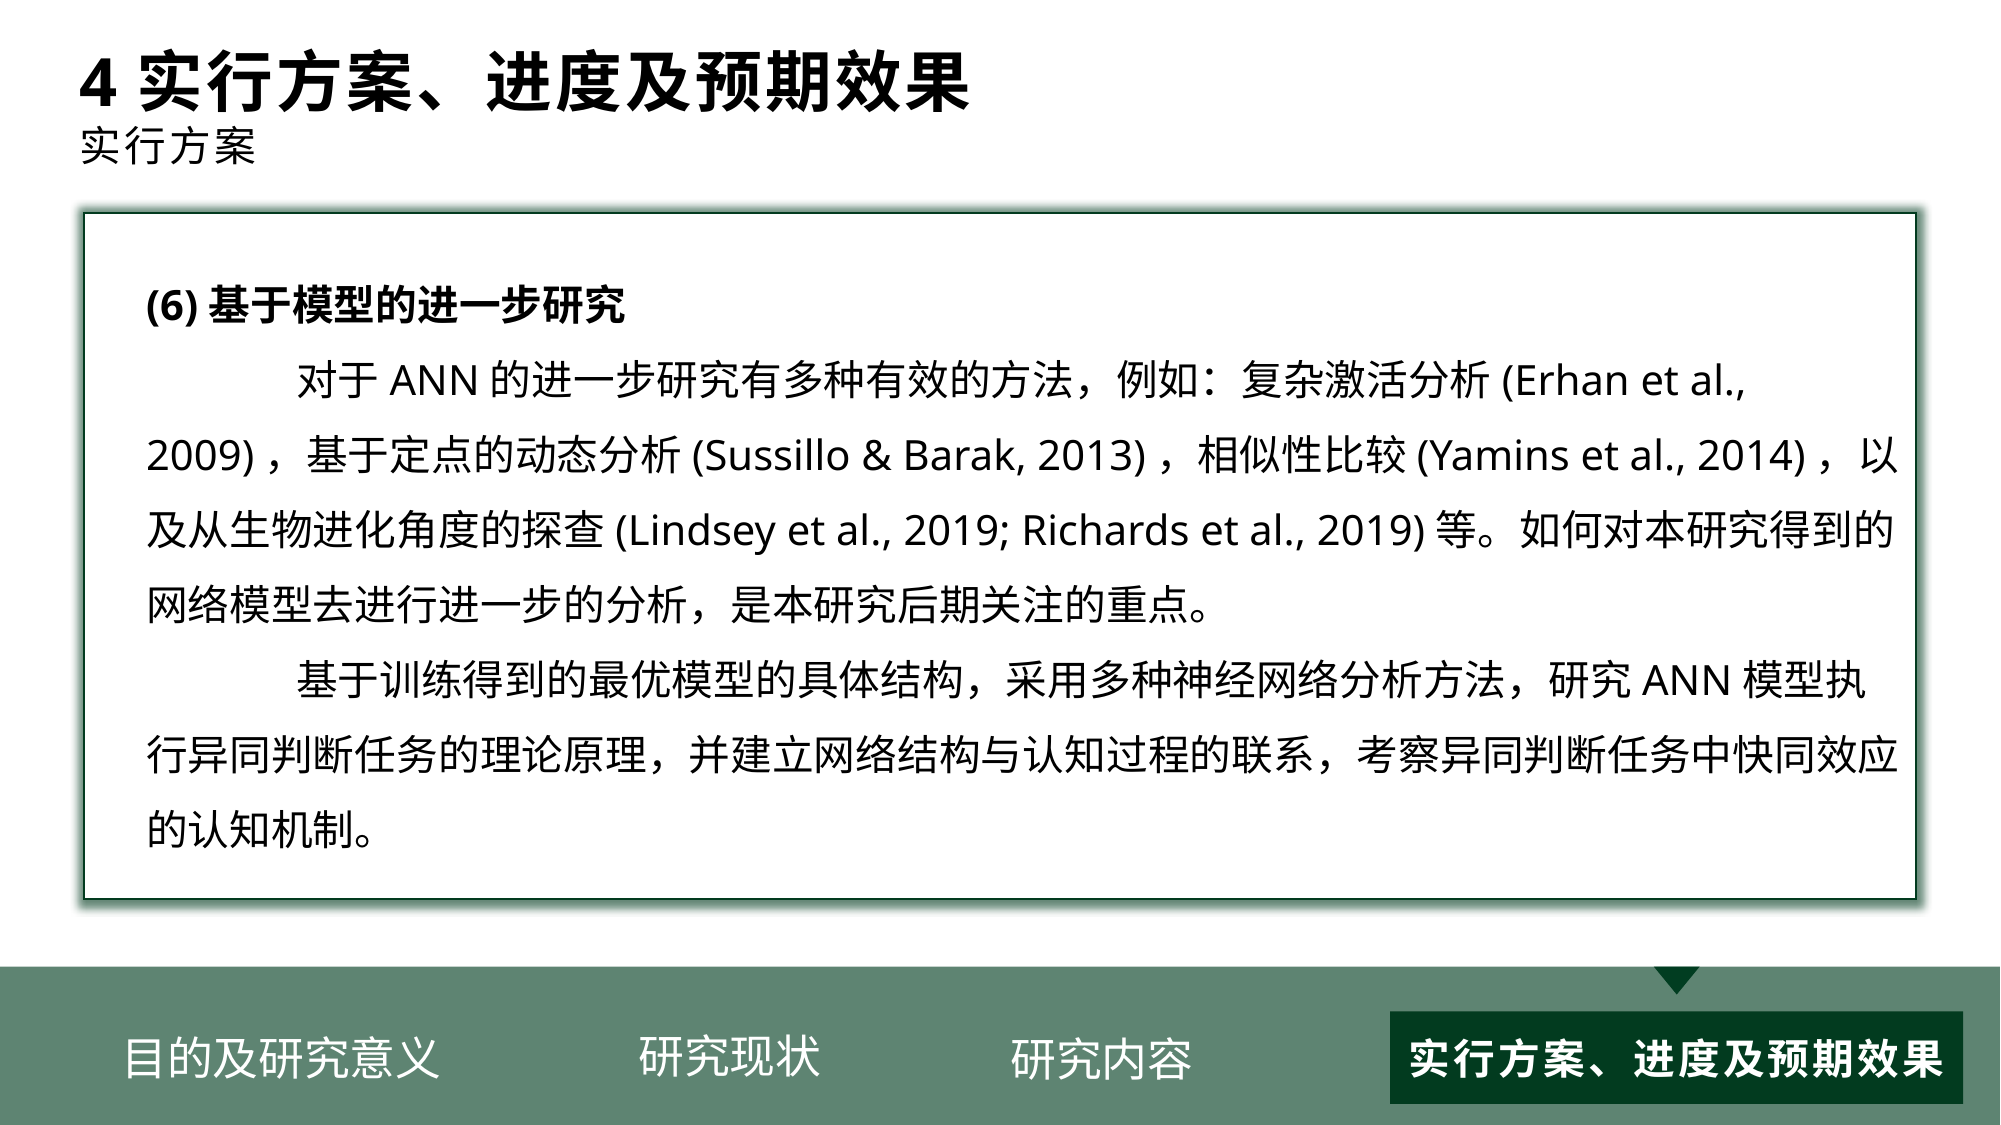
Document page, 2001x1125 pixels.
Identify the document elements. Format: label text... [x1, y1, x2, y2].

text_box (6)基于模型的进一步研究 对于ANN的进一步研究有多种有效的方法，例如：复杂激活分析(Erhan et al., 2009)，基于定点的动态分析(Sussillo & Barak, 2013)，相似性比较(Yamins et al., 2014)，以及从生物进化角度的探查(Lindsey et al., 2019; Richards et al., 2019)等。如何对本研究得到的网络模型去进行进一步的分析，是本研究后期关注的重点。 基于训练得到的最优模型的具体结构，采用多种神经网络分析方法，研究ANN模型执行异同判断任务的理论原理，并建立网络结构与认知过程的联系，考察异同判断任务中快同效应的认知机制。 [131, 245, 1916, 861]
text_box 目的及研究意义 [106, 1022, 457, 1092]
text_box 4实行方案、进度及预期效果 实行方案 [64, 32, 1137, 177]
text_box [0, 966, 2000, 1125]
text_box [83, 212, 1917, 900]
text_box [1651, 965, 1702, 997]
text_box 研究内容 [905, 1010, 1299, 1105]
text_box 研究现状 [623, 1020, 978, 1090]
text_box 实行方案、进度及预期效果 [1389, 1010, 1964, 1105]
